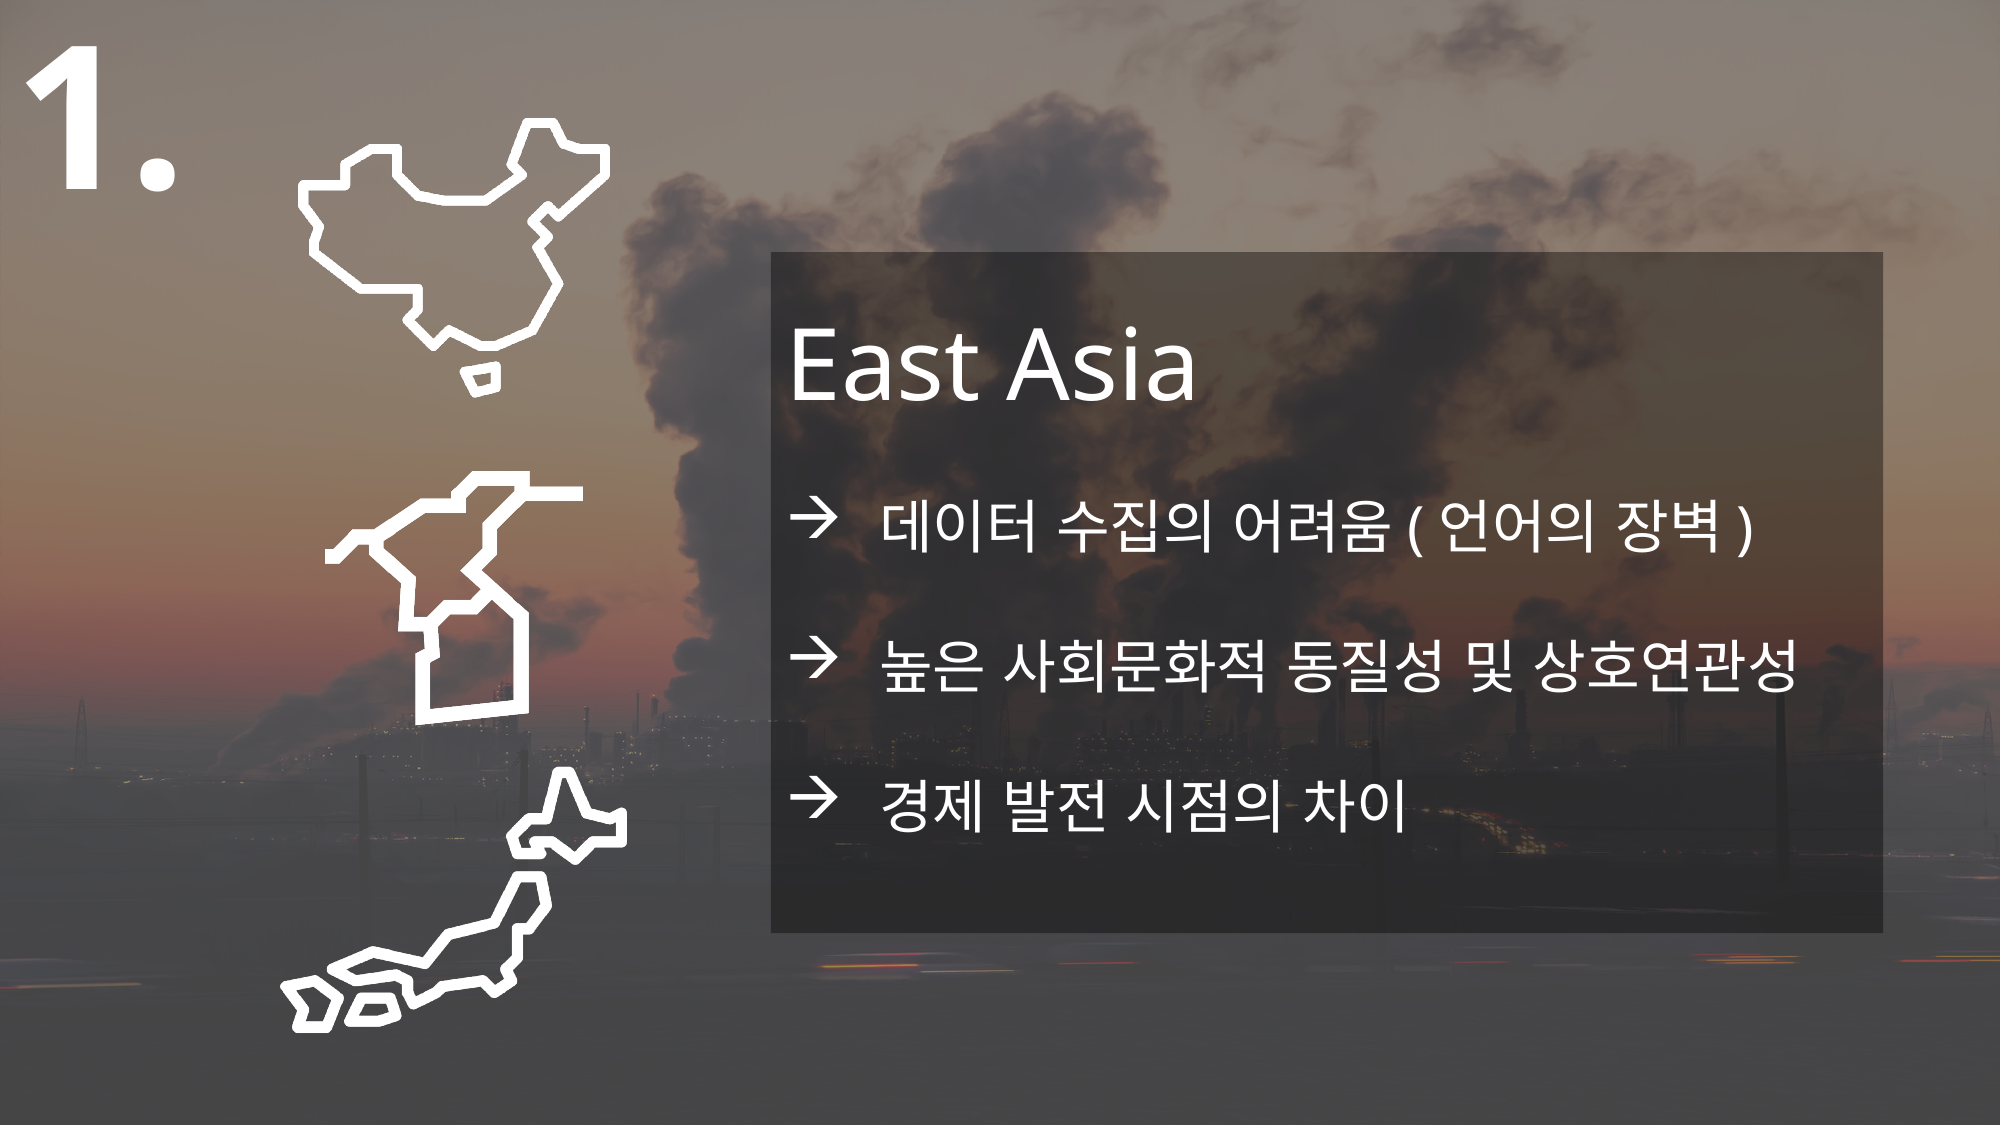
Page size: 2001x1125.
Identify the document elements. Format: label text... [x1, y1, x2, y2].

text_box 데이터 선정 1. [0, 0, 1219, 238]
text_box East Asia 데이터 수집의 어려움(언어의 장벽) 높은 사회문화적 동질성 및 상호연관성 경제 발전 시점의 차이 [770, 251, 1884, 934]
picture [298, 102, 610, 413]
picture [280, 469, 627, 1073]
text_box [0, 0, 2000, 1125]
